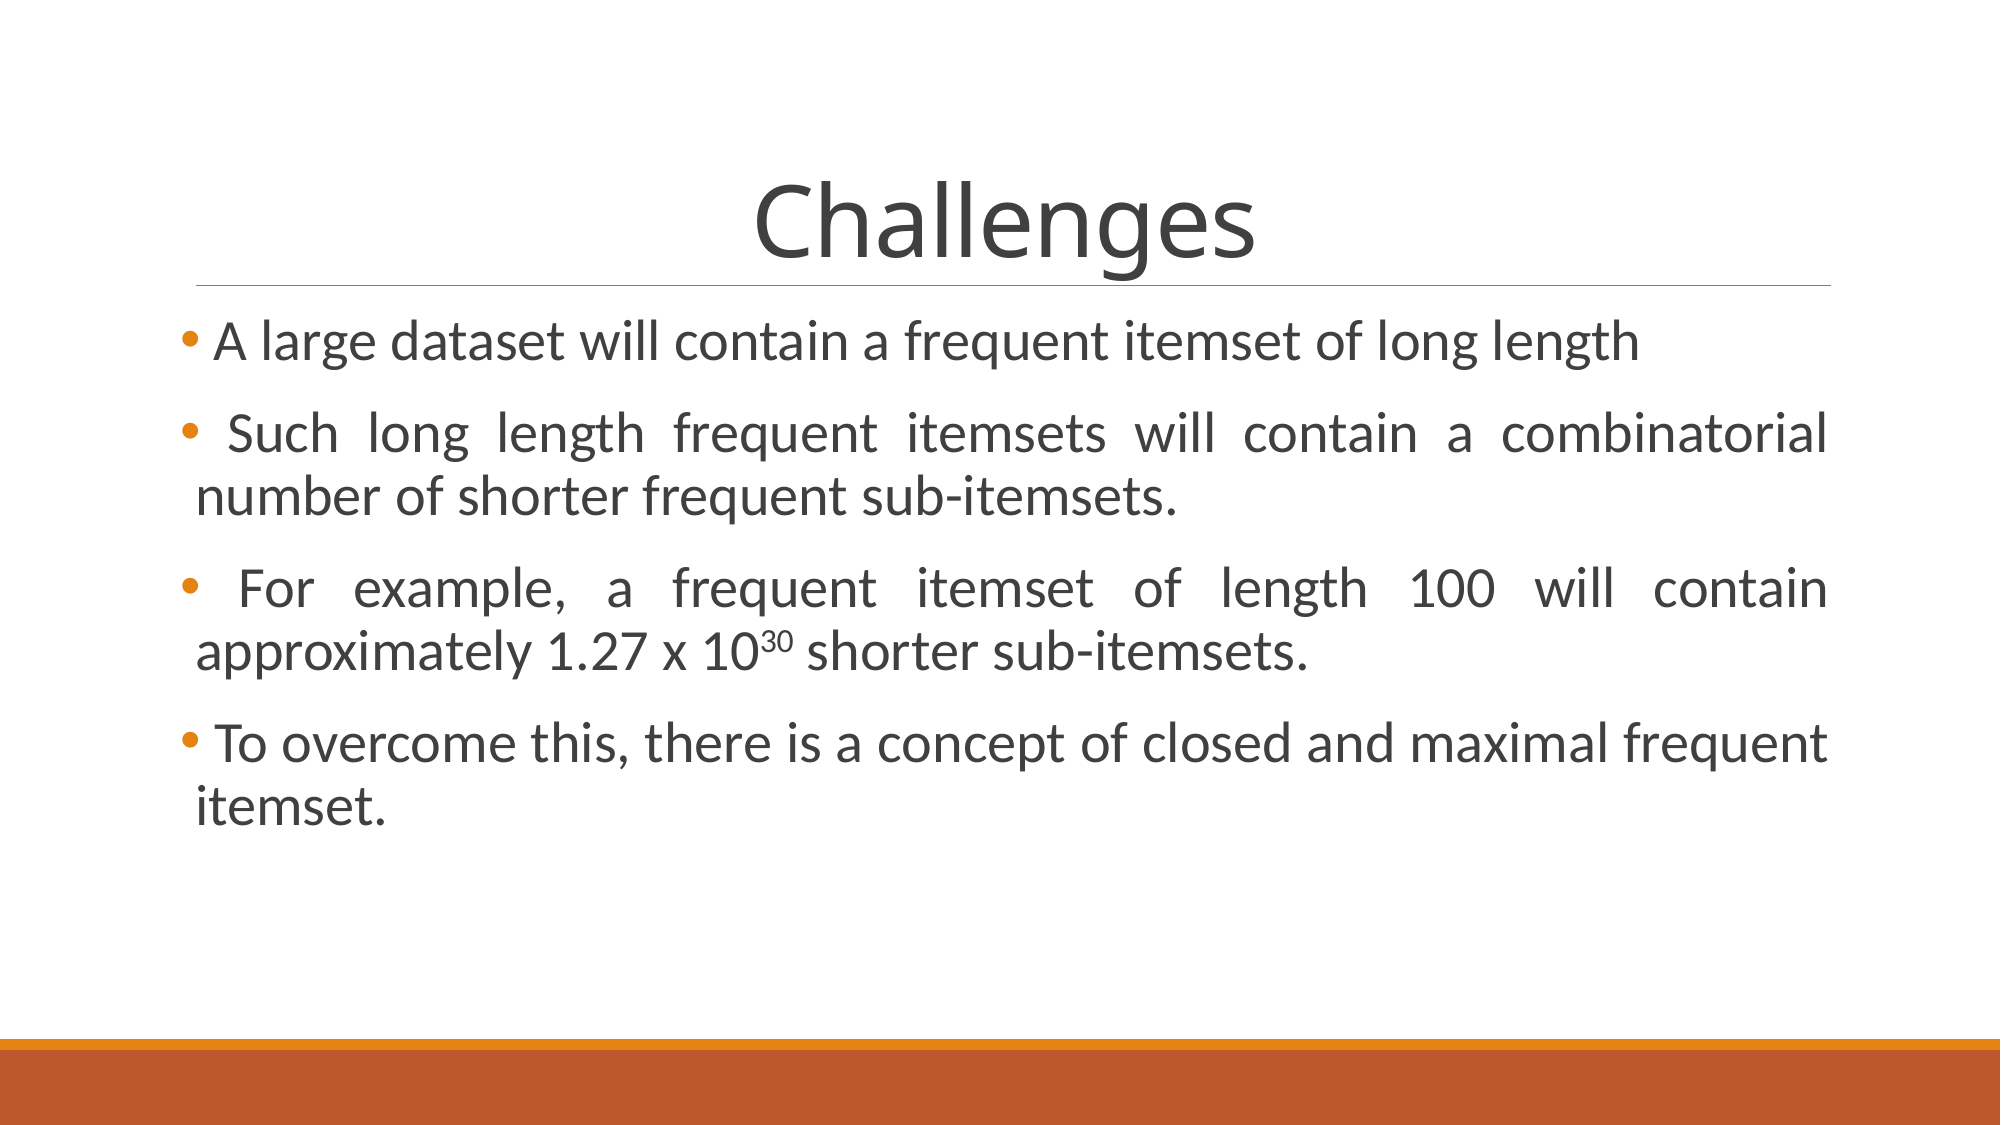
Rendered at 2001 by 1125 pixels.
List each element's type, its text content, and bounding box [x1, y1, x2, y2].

title Challenges [180, 47, 1830, 285]
list A large dataset will contain a frequent itemset of long length Such long length frequent itemsets will contain a combinatorial number of shorter frequent sub-itemsets. For example, a frequent itemset of length 100 will contain approximately 1.27 x 1030 shorter sub-itemsets. To overcome this, there is a concept of closed and maximal frequent itemset. [180, 302, 1830, 963]
